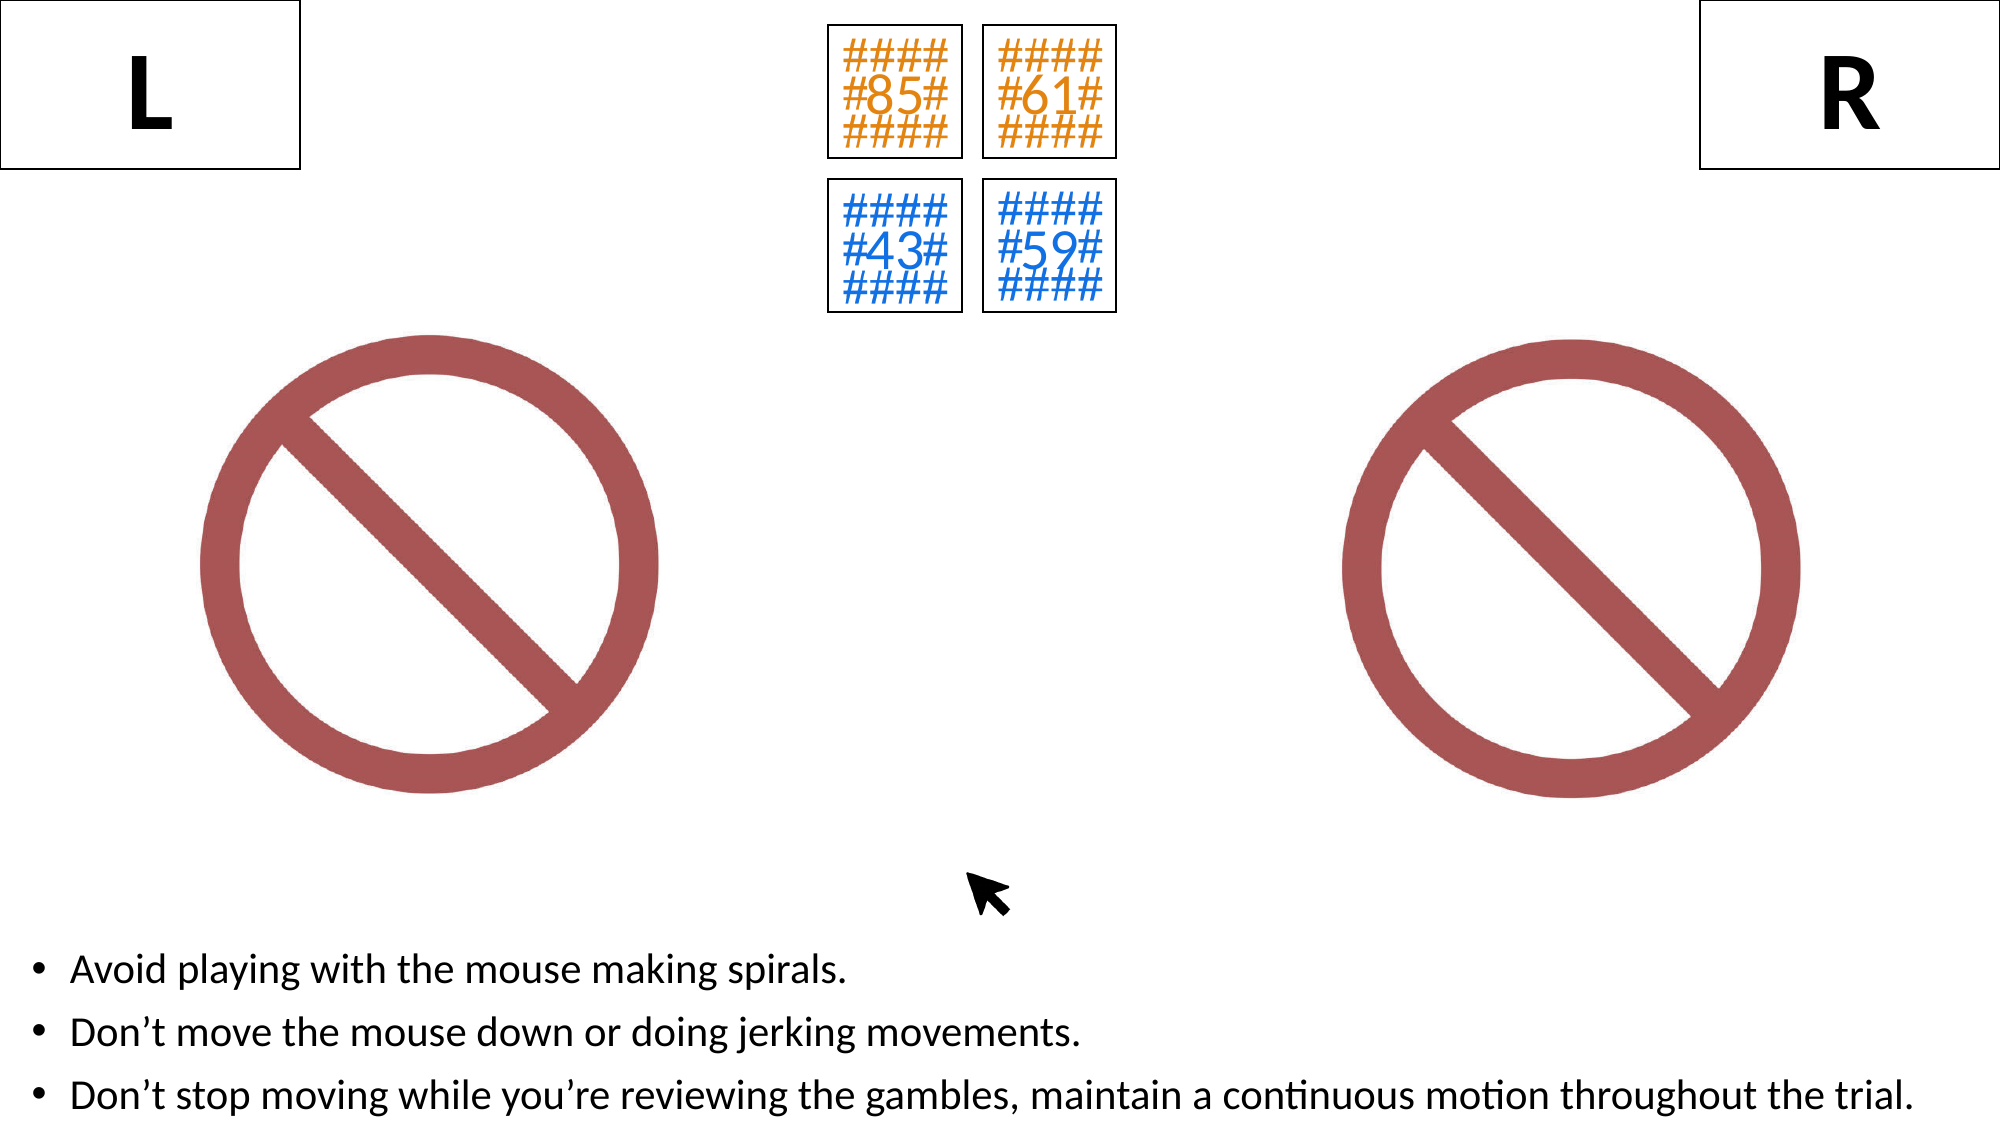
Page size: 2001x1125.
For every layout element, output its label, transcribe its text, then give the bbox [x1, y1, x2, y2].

picture [950, 856, 1026, 932]
list Avoid playing with the mouse making spirals. Don’t move the mouse down or doing jerking movements. Don’t stop moving while you’re reviewing the gambles, maintain a continuous motion throughout the trial. [16, 939, 1939, 1125]
picture [1331, 328, 1811, 809]
text_box R [1699, 0, 2000, 170]
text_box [828, 24, 1117, 36]
picture [189, 324, 669, 804]
text_box L [0, 0, 301, 170]
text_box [828, 36, 1117, 313]
